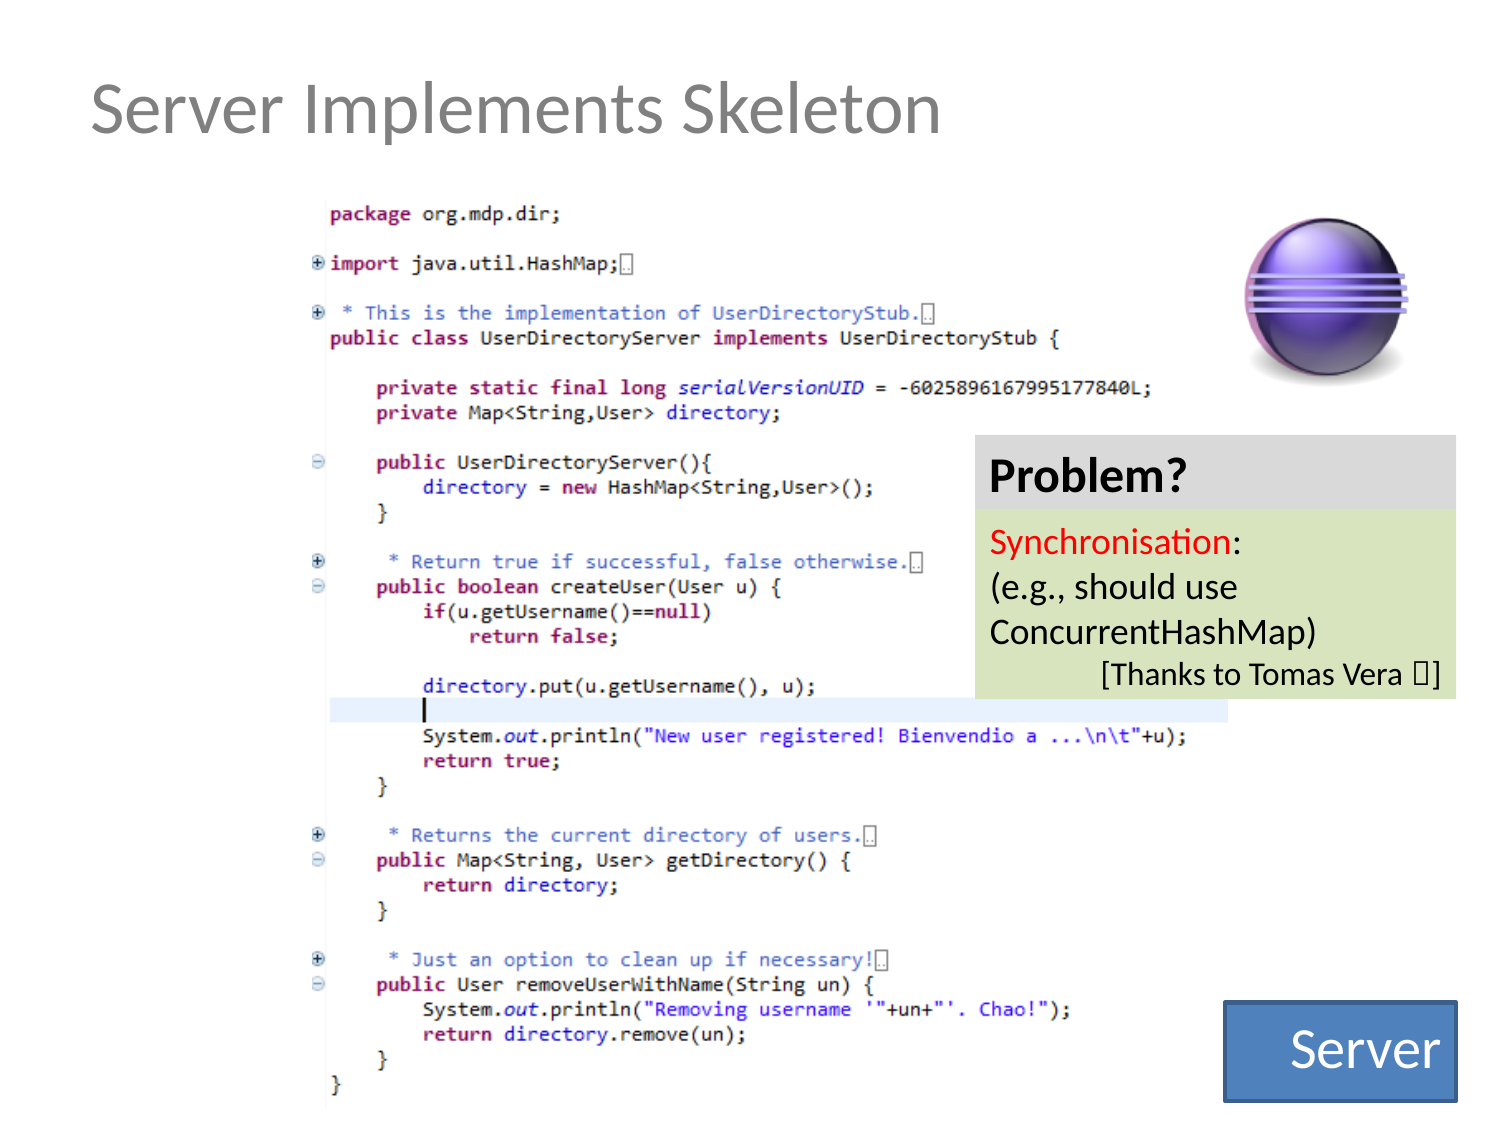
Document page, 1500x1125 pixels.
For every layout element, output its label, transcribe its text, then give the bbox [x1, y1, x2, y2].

picture [312, 194, 1426, 1109]
text_box Synchronisation: (e.g., should use ConcurrentHashMap) [Thanks to Tomas Vera ] [1233, 510, 1457, 700]
text_box Server [1233, 1000, 1458, 1103]
title Server Implements Skeleton [75, 45, 1425, 163]
text_box Problem? [1233, 434, 1457, 510]
